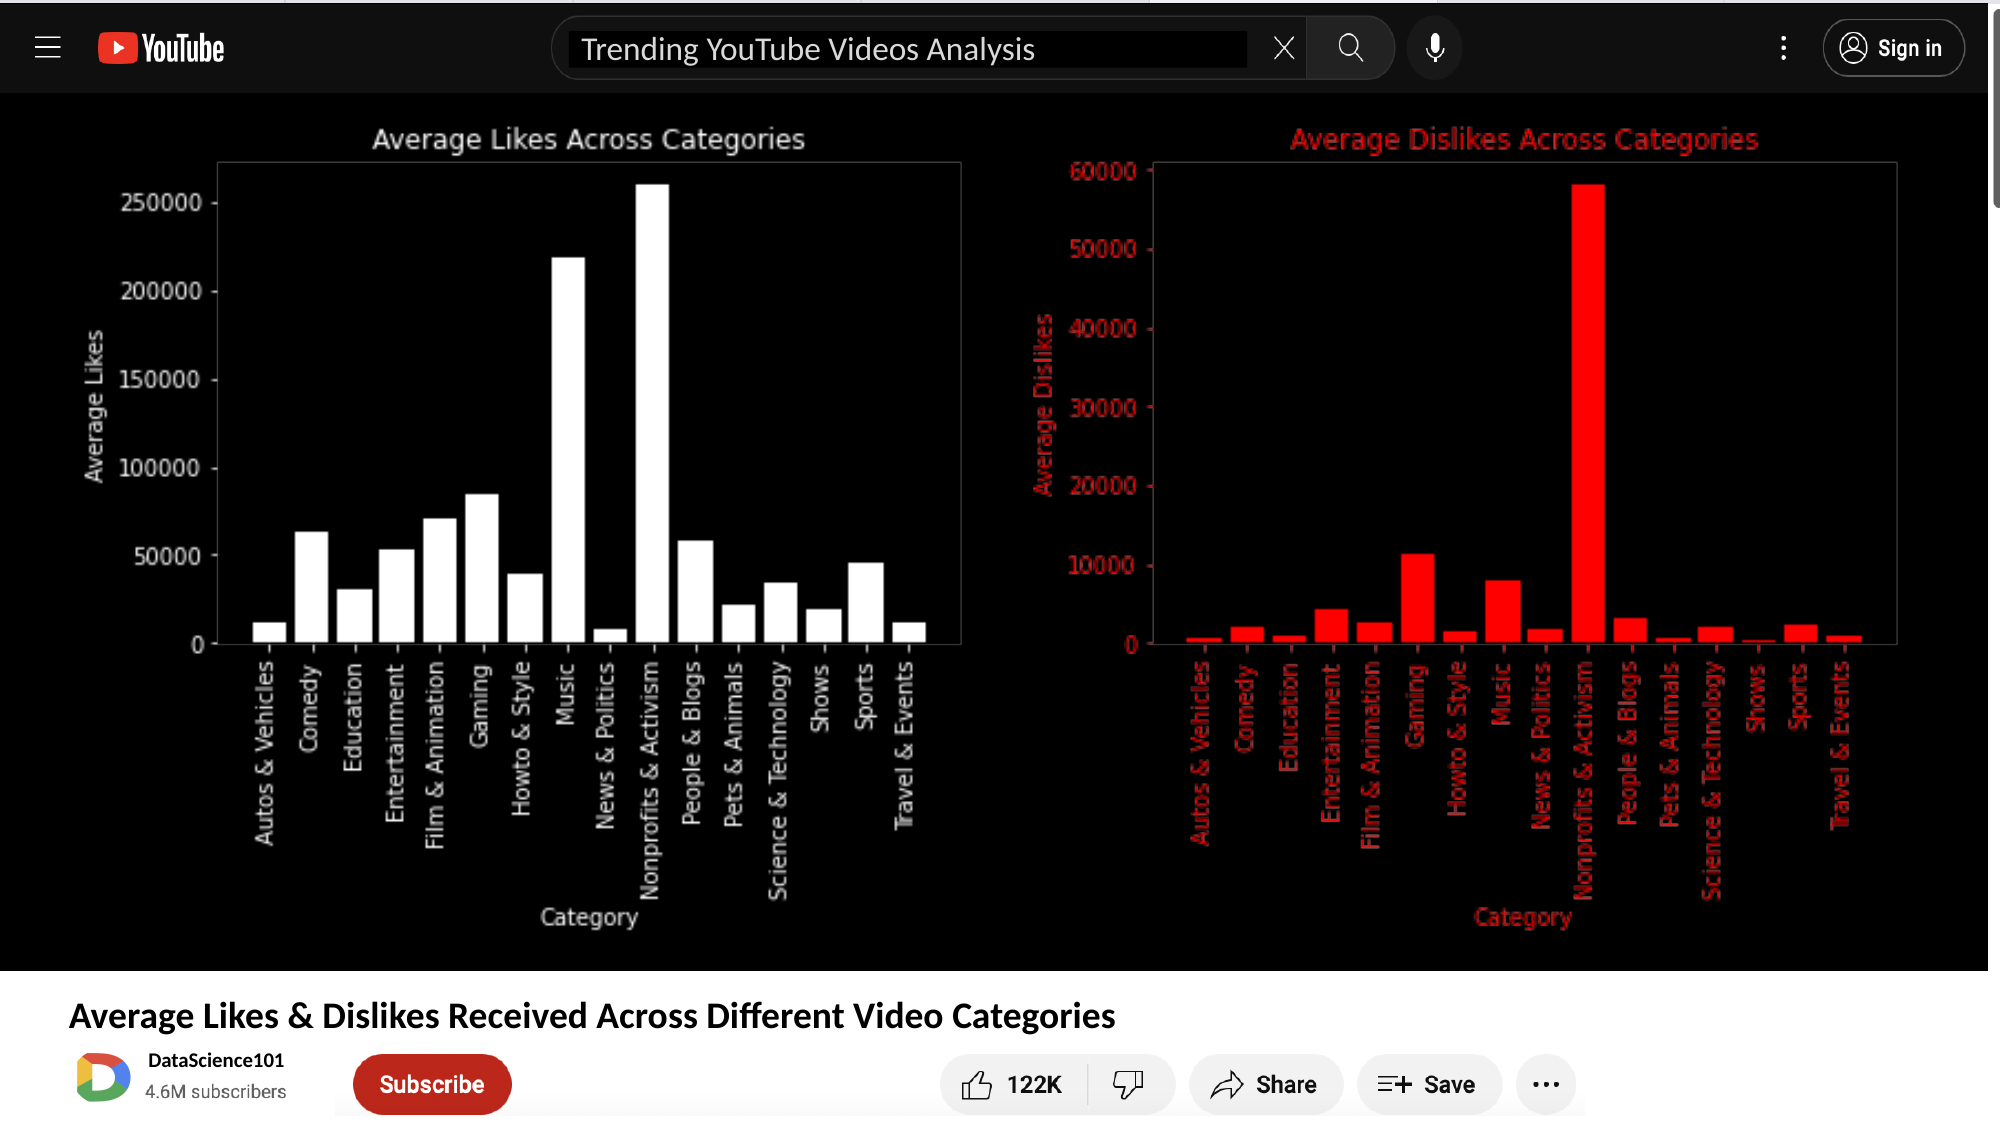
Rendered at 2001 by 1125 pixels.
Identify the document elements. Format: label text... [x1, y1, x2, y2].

text_box Average Likes & Dislikes Received Across Different Video Categories [54, 984, 1367, 1044]
text_box DataScience101 [133, 1039, 326, 1080]
text_box [71, 1048, 135, 1106]
picture [143, 1079, 301, 1112]
picture [0, 0, 2000, 971]
picture [334, 1049, 1586, 1116]
